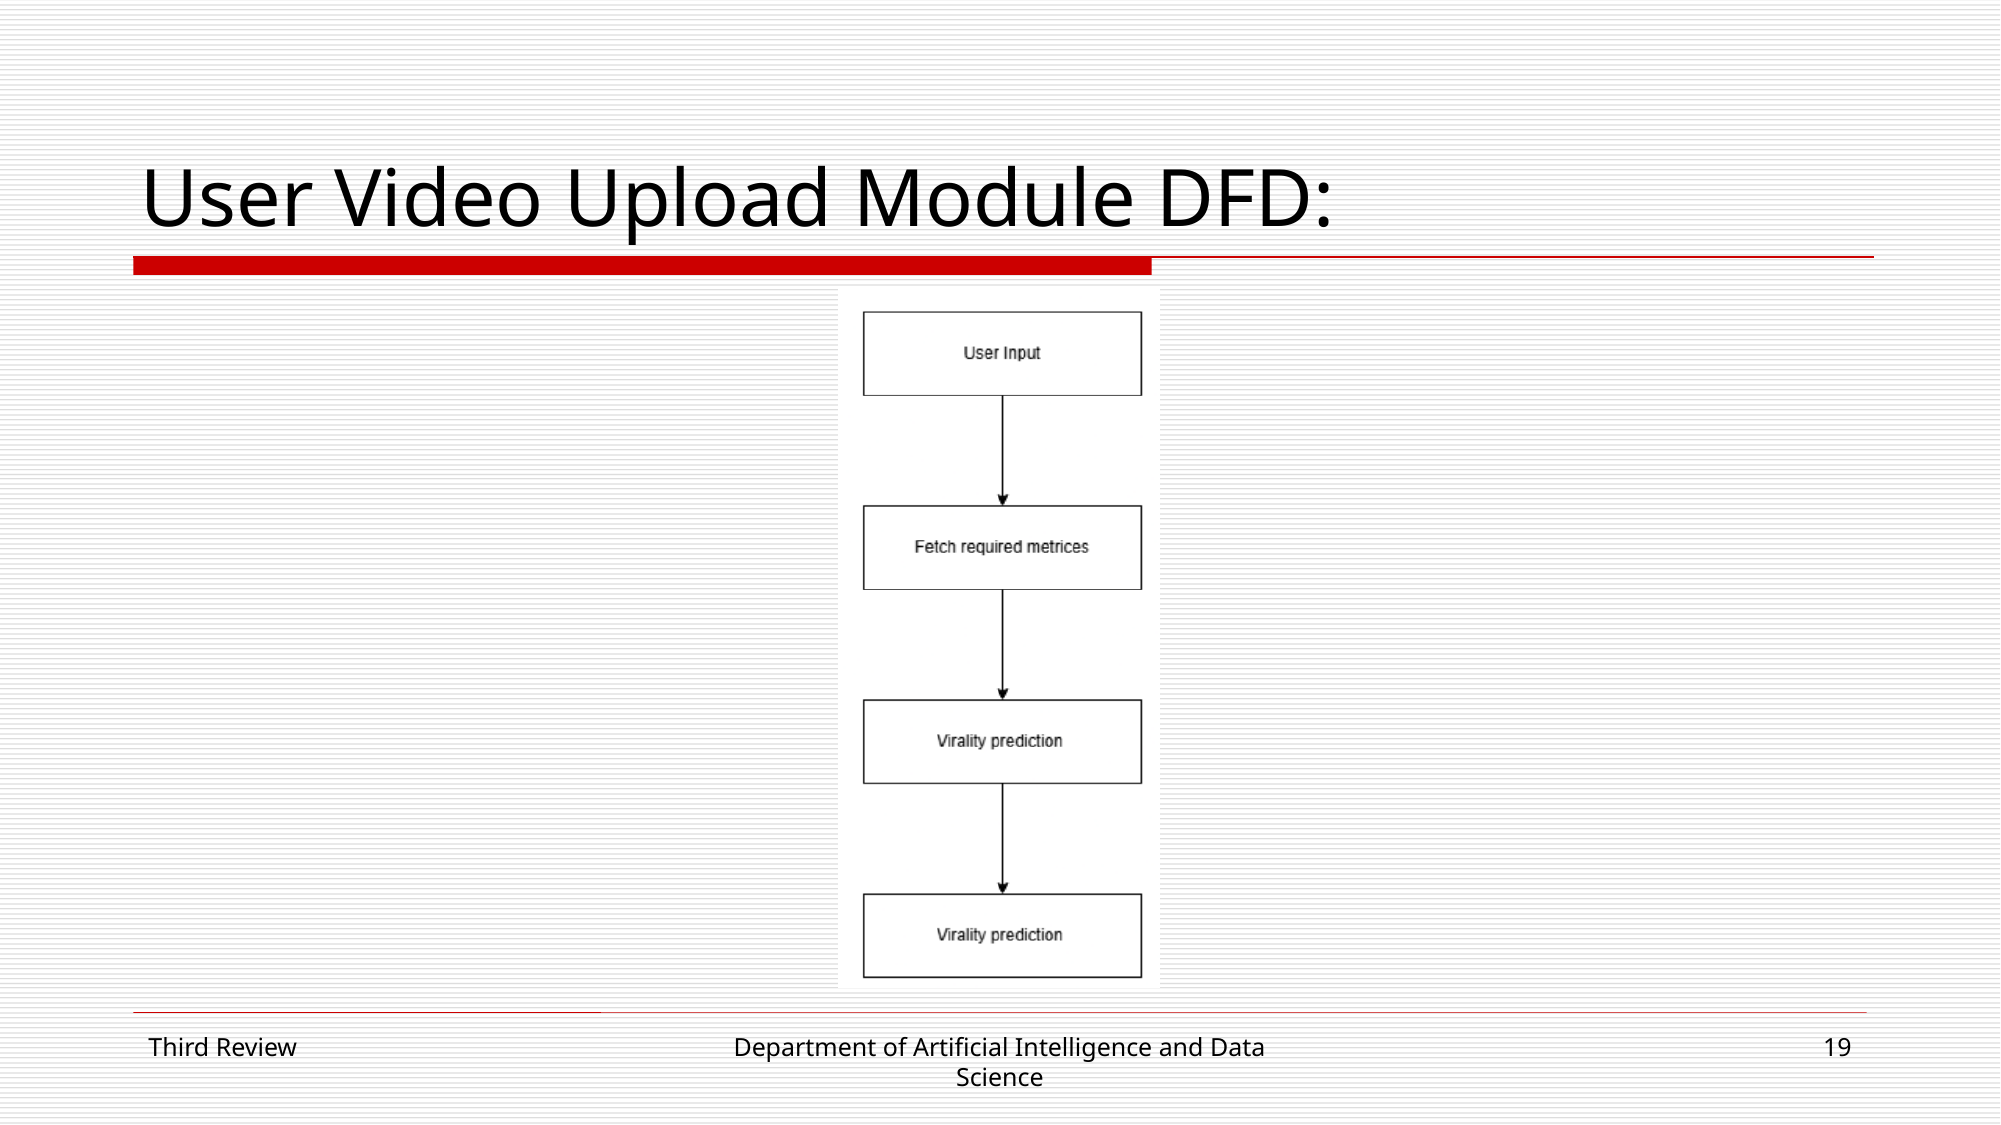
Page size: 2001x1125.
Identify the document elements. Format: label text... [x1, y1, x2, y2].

slide_number Third Review [133, 1024, 567, 1103]
slide_number 19 [1433, 1024, 1867, 1103]
picture [0, 0, 2001, 1125]
footer Department of Artificial Intelligence and Data Science [683, 1024, 1317, 1103]
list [838, 287, 1160, 988]
title User Video Upload Module DFD: [125, 50, 1876, 250]
